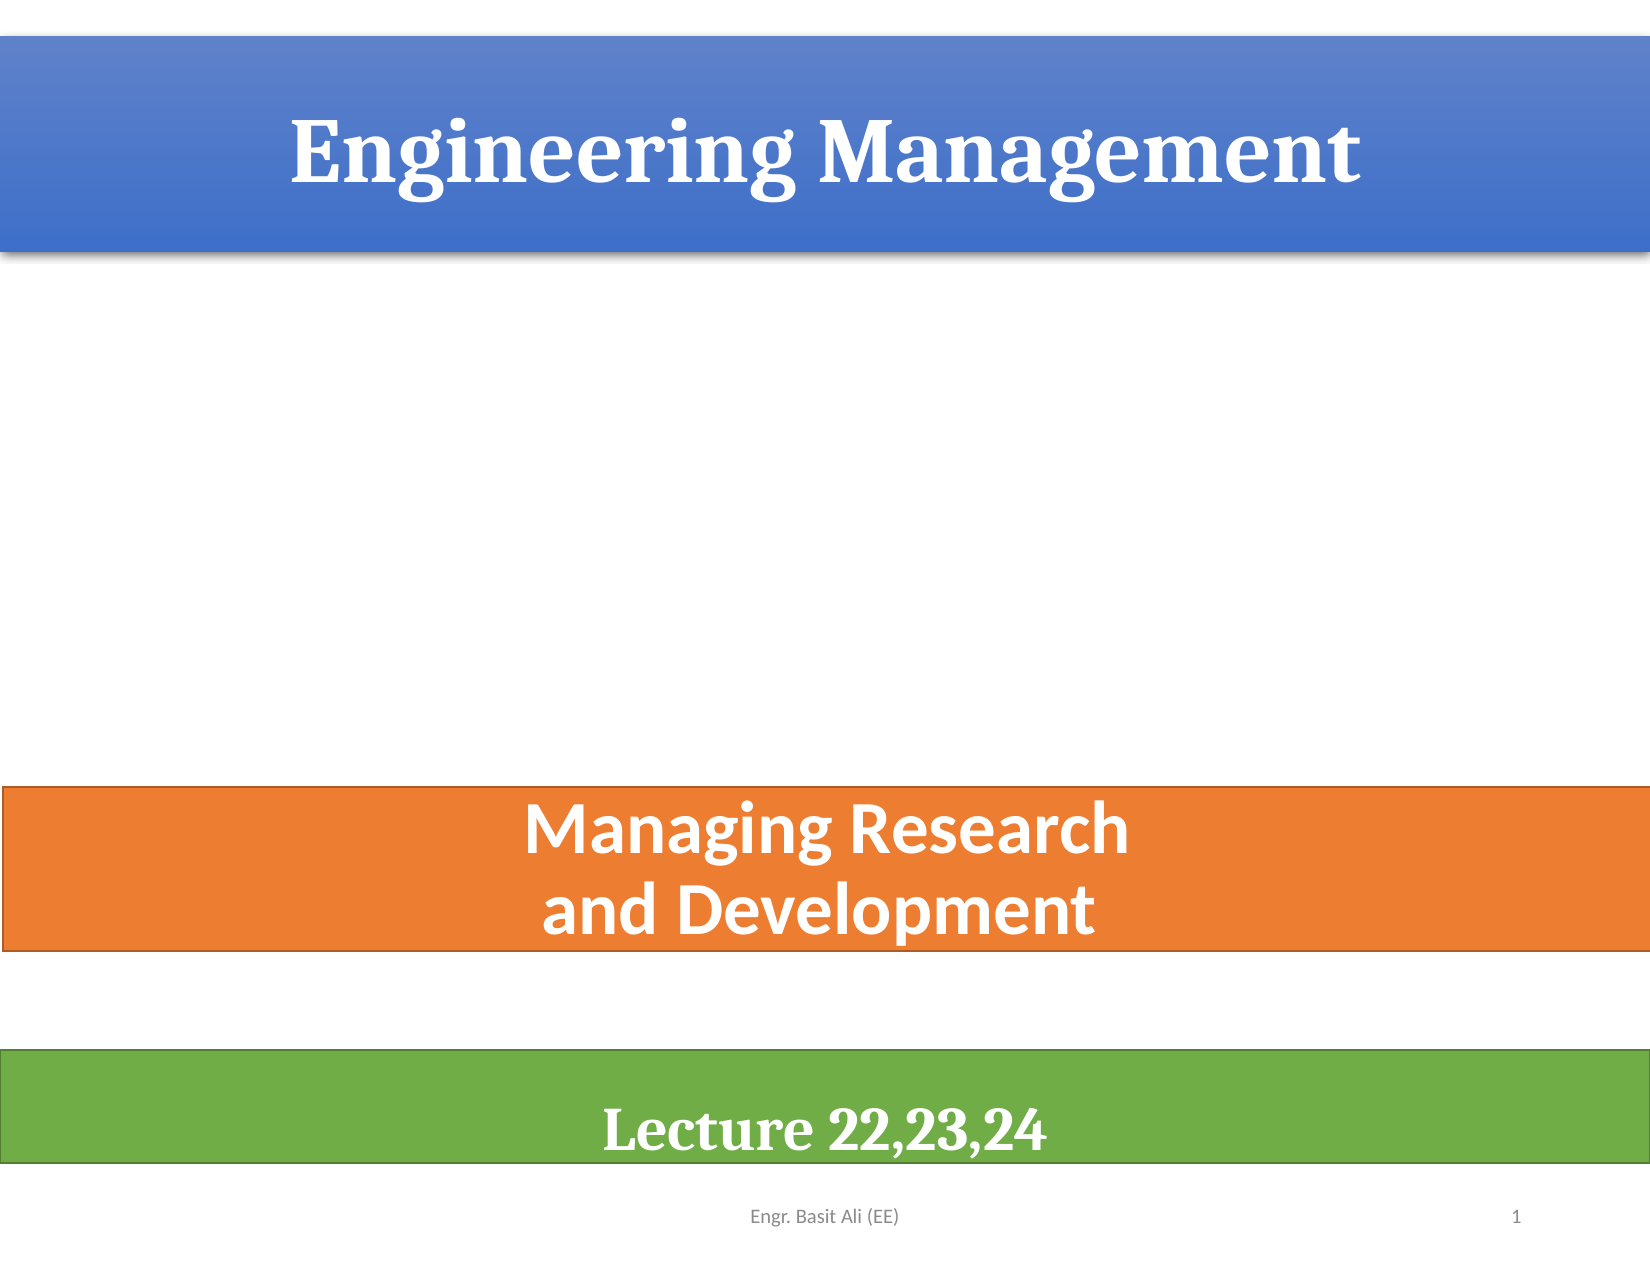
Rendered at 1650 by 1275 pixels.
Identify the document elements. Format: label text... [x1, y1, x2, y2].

text_box Lecture 22,23,24 [0, 1049, 1650, 1164]
footer Engr. Basit Ali (EE) [546, 1181, 1104, 1250]
slide_number 1 [1165, 1181, 1537, 1250]
text_box Managing Research and Development [2, 786, 1650, 952]
title Engineering Management [0, 36, 1650, 252]
